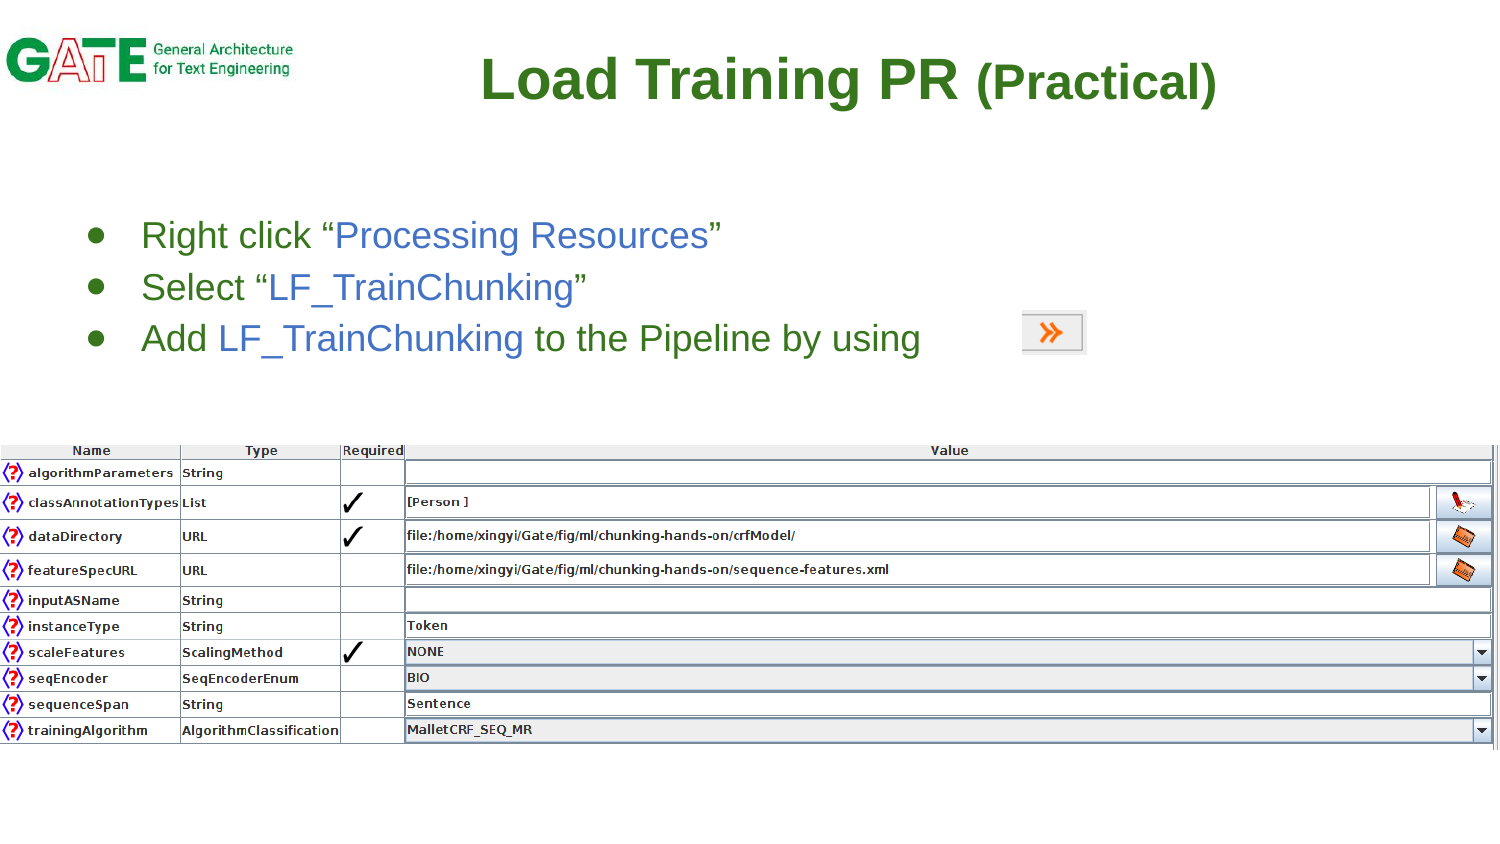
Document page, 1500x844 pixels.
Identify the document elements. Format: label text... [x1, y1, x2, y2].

list Right click “Processing Resources” Select “LF_TrainChunking” Add LF_TrainChunking to the Pipeline by using [51, 189, 1449, 444]
picture [1022, 310, 1087, 356]
title Load Training PR (Practical) [465, 26, 1449, 121]
picture [0, 445, 1500, 750]
picture [0, 0, 298, 120]
